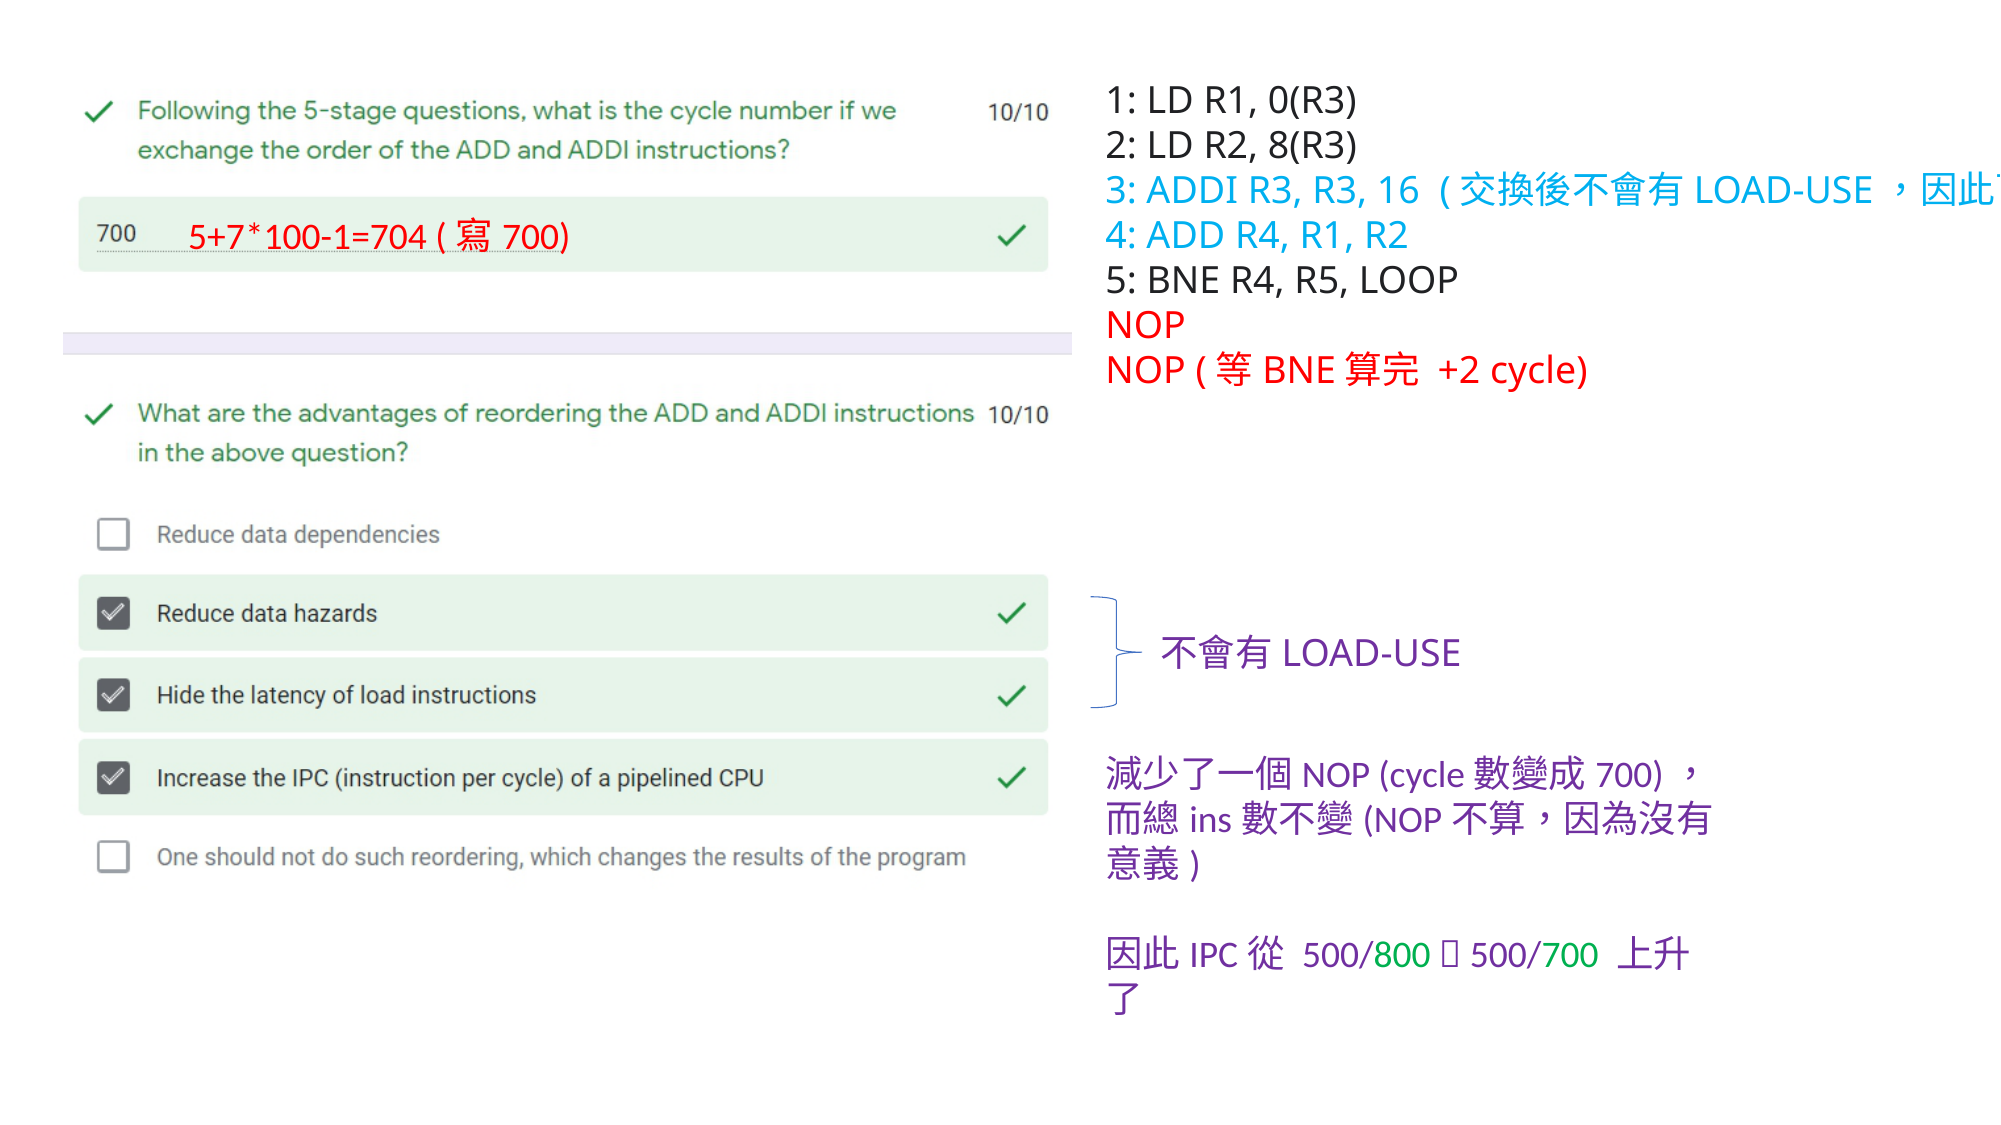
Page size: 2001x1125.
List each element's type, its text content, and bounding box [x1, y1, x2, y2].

text_box 1: LD R1, 0(R3) 2: LD R2, 8(R3) 3: ADDI R3, R3, 16 (交換後不會有LOAD-USE，因此可以少用一個NOP) 4: ADD R4, R1, R2 5: BNE R4, R5, LOOP NOP NOP (等BNE算完 +2 cycle) [1090, 68, 2000, 399]
picture [63, 68, 1072, 947]
text_box [1090, 596, 1143, 709]
text_box 減少了一個NOP (cycle數變成700)，而總ins數不變(NOP不算，因為沒有意義) 因此IPC從 500/800  500/700 上升了 [1090, 742, 1738, 1027]
text_box 不會有LOAD-USE [1145, 621, 1477, 682]
